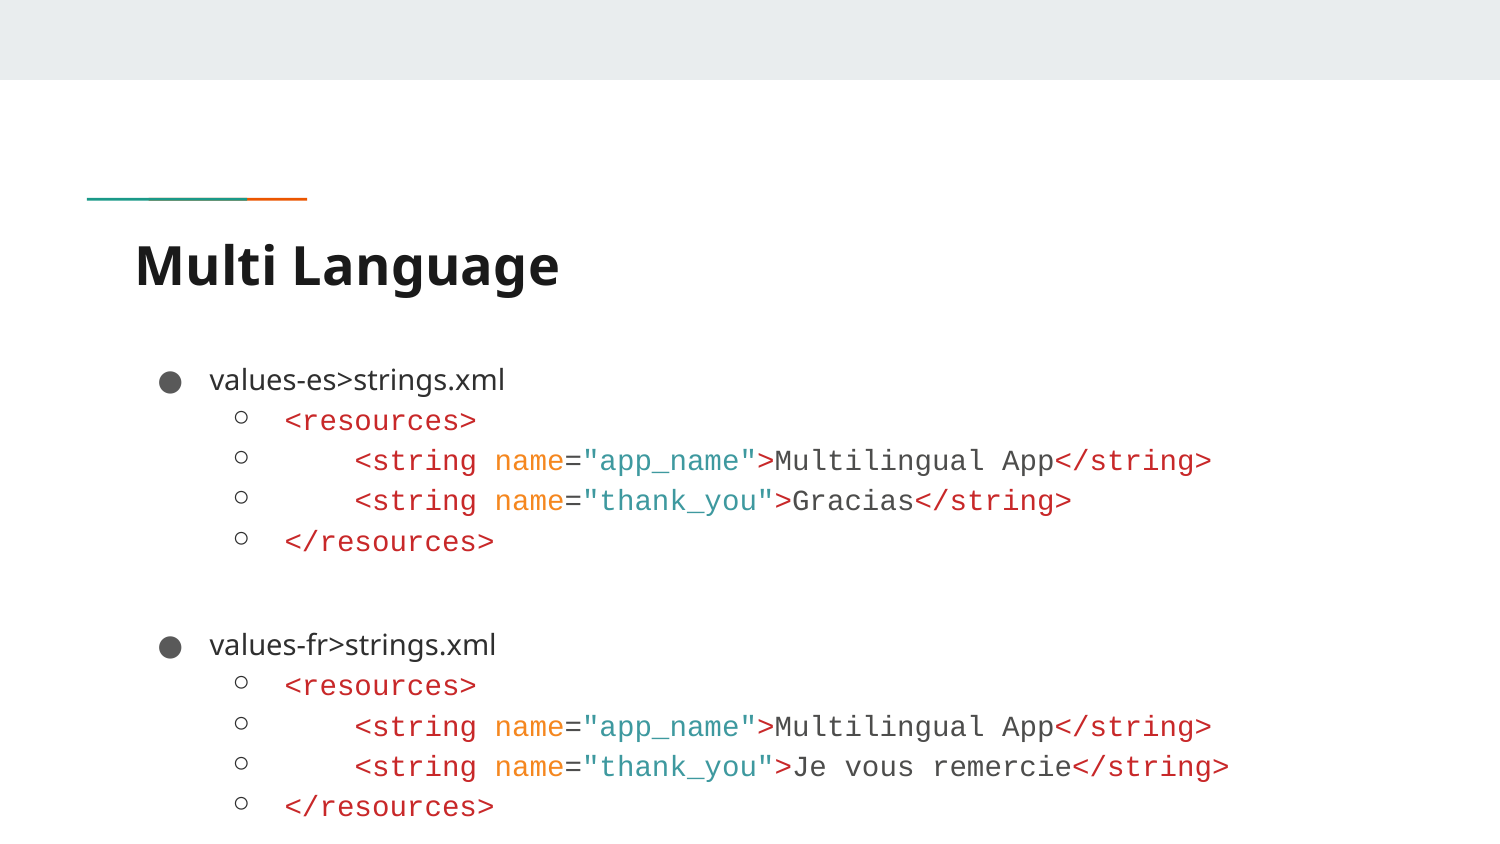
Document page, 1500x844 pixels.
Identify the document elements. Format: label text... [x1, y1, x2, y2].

title Multi Language [119, 216, 1381, 305]
list values-es>strings.xml <resources> <string name="app_name">Multilingual App</string> <string name="thank_you">Gracias</string> </resources> values-fr>strings.xml <resources> <string name="app_name">Multilingual App</string> <string name="thank_you">Je vous remercie</string> </resources> [119, 341, 1381, 806]
